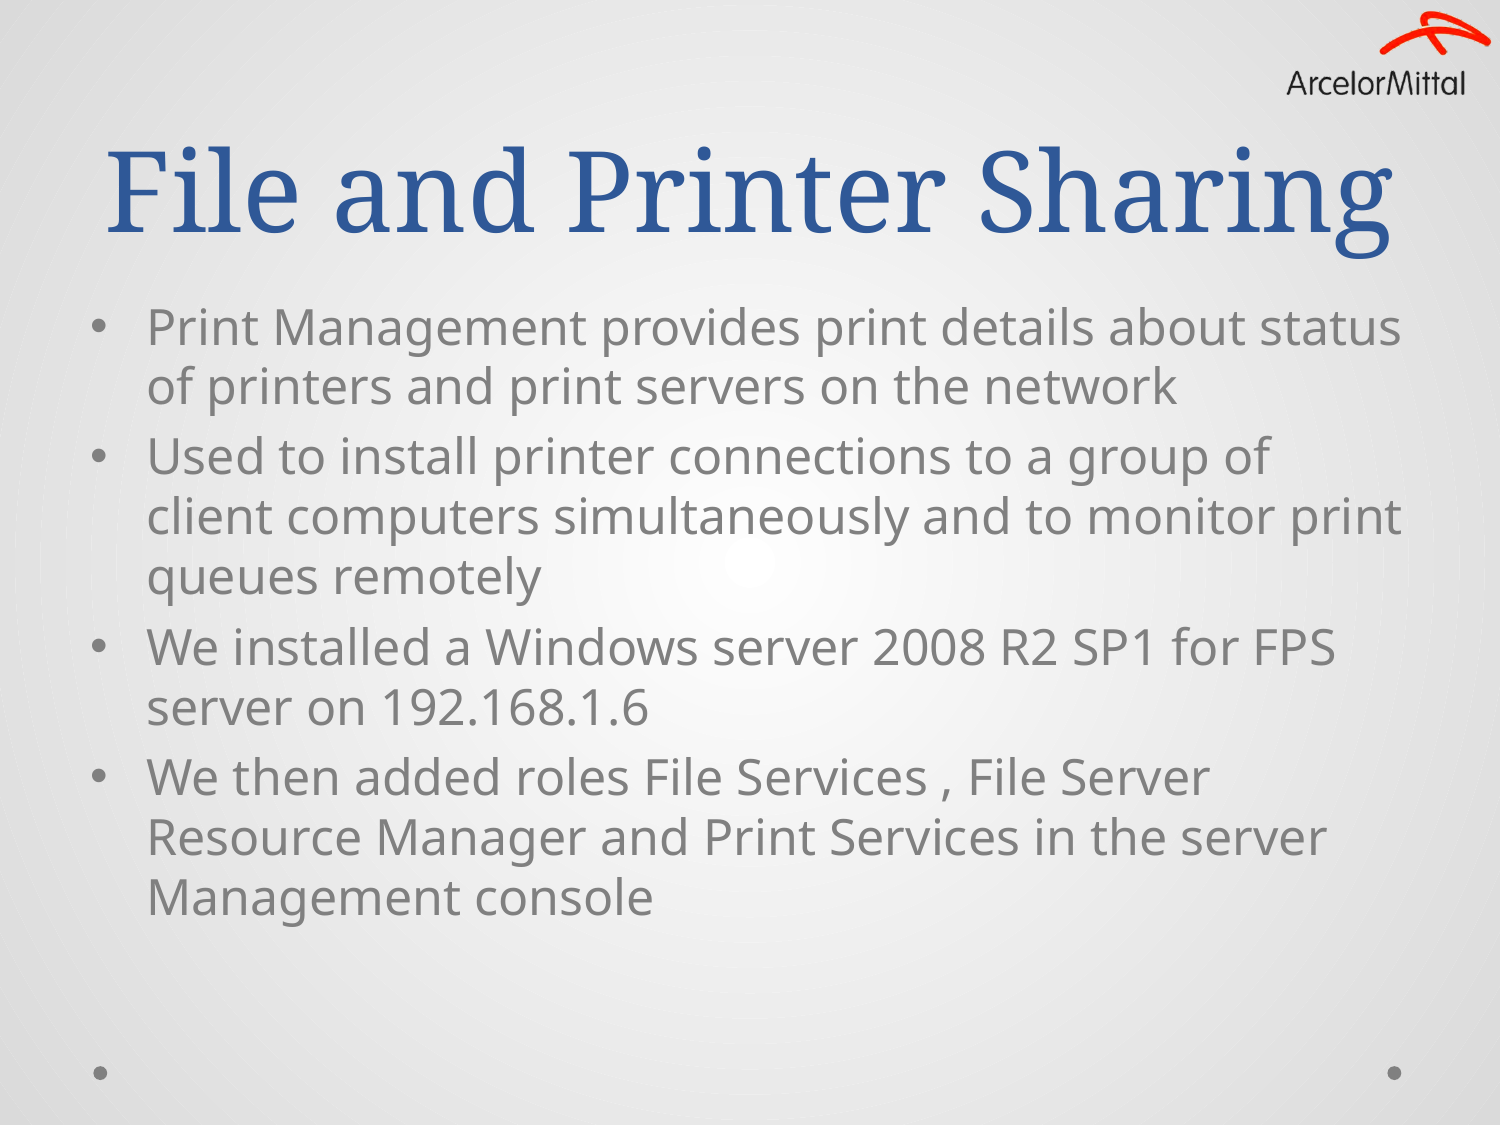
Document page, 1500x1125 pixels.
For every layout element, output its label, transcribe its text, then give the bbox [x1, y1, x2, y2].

title File and Printer Sharing [75, 0, 1425, 263]
list Print Management provides print details about status of printers and print servers on the network Used to install printer connections to a group of client computers simultaneously and to monitor print queues remotely We installed a Windows server 2008 R2 SP1 for FPS server on 192.168.1.6 We then added roles File Services , File Server Resource Manager and Print Services in the server Management console [75, 287, 1425, 988]
picture [1282, 0, 1495, 147]
